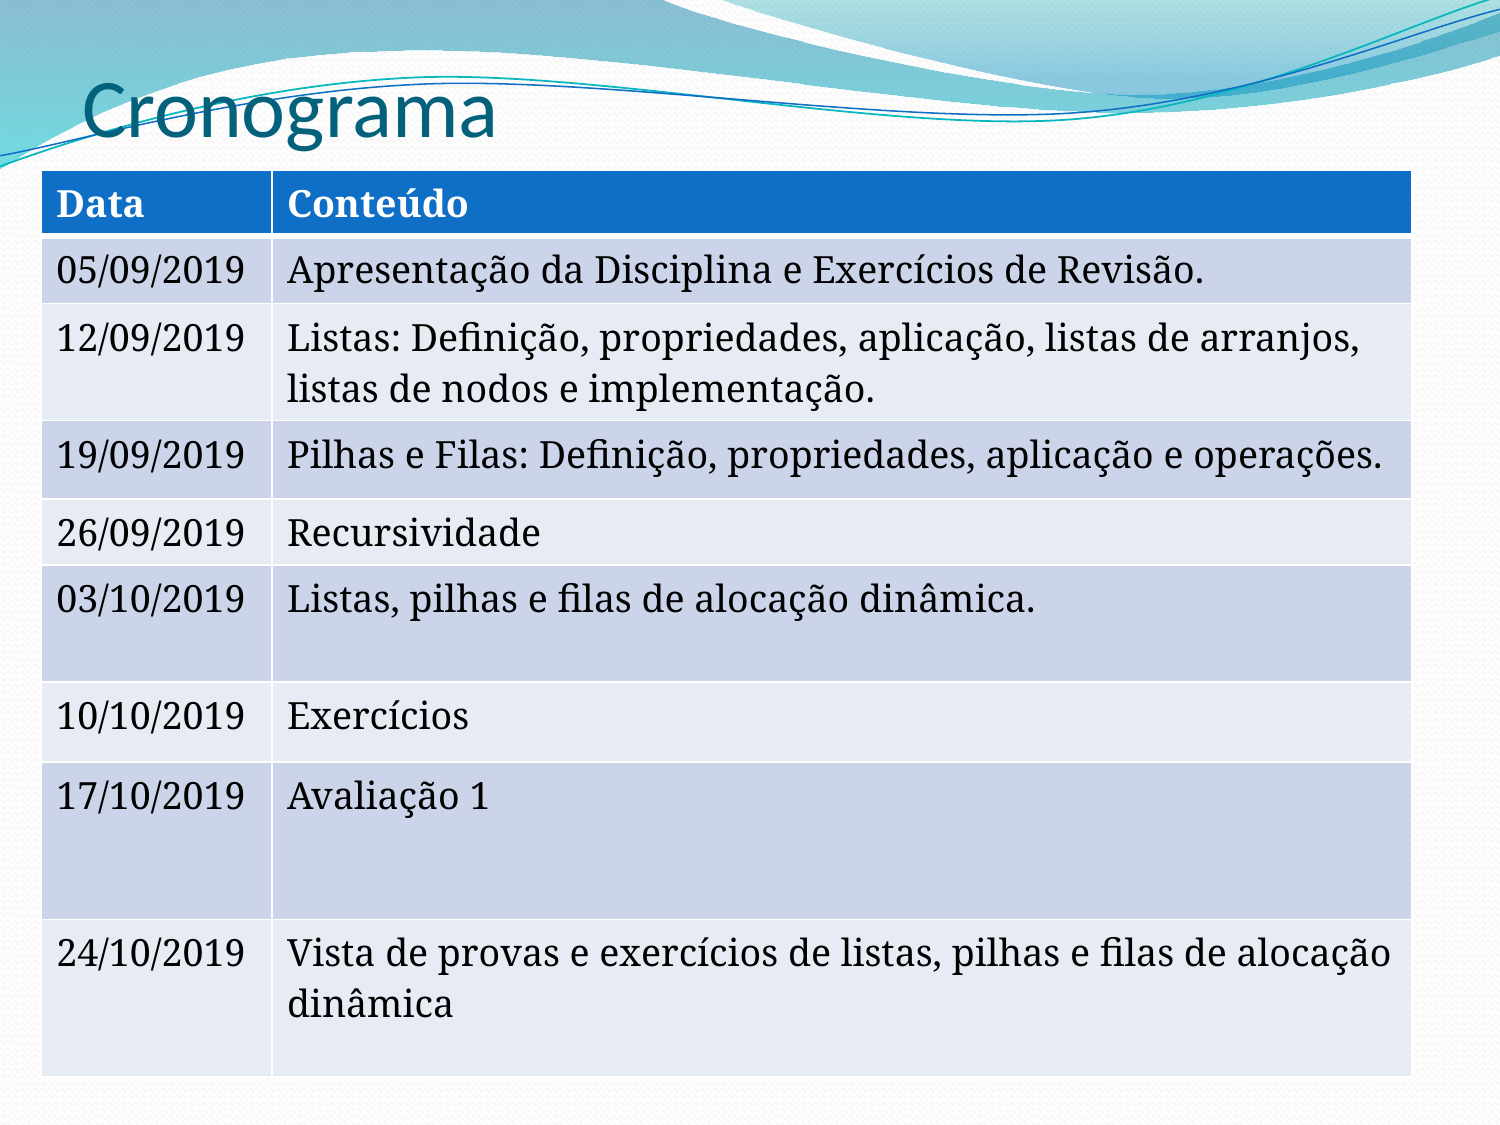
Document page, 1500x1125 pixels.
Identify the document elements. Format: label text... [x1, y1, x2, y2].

table_cell Avaliação 1 [273, 763, 1411, 919]
title Cronograma [82, 35, 1465, 155]
table_header Conteúdo [273, 171, 1411, 233]
table_cell 03/10/2019 [42, 566, 271, 681]
table_cell Exercícios [273, 683, 1411, 761]
table_cell Pilhas e Filas: Definição, propriedades, aplicação e operações. [273, 421, 1411, 498]
table_cell Recursividade [273, 500, 1411, 564]
table_cell Listas: Definição, propriedades, aplicação, listas de arranjos, listas de nodos e implementação. [273, 304, 1411, 420]
table_cell 10/10/2019 [42, 683, 271, 761]
table_header Data [42, 171, 271, 233]
table_cell 12/09/2019 [42, 304, 271, 420]
table_cell Vista de provas e exercícios de listas, pilhas e filas de alocação dinâmica [273, 920, 1411, 1076]
table_cell Listas, pilhas e filas de alocação dinâmica. [273, 566, 1411, 681]
table_cell 19/09/2019 [42, 421, 271, 498]
table_cell Apresentação da Disciplina e Exercícios de Revisão. [273, 239, 1411, 303]
table_cell 17/10/2019 [42, 763, 271, 919]
table_cell 05/09/2019 [42, 239, 271, 303]
table_cell 26/09/2019 [42, 500, 271, 564]
table_cell 24/10/2019 [42, 920, 271, 1076]
